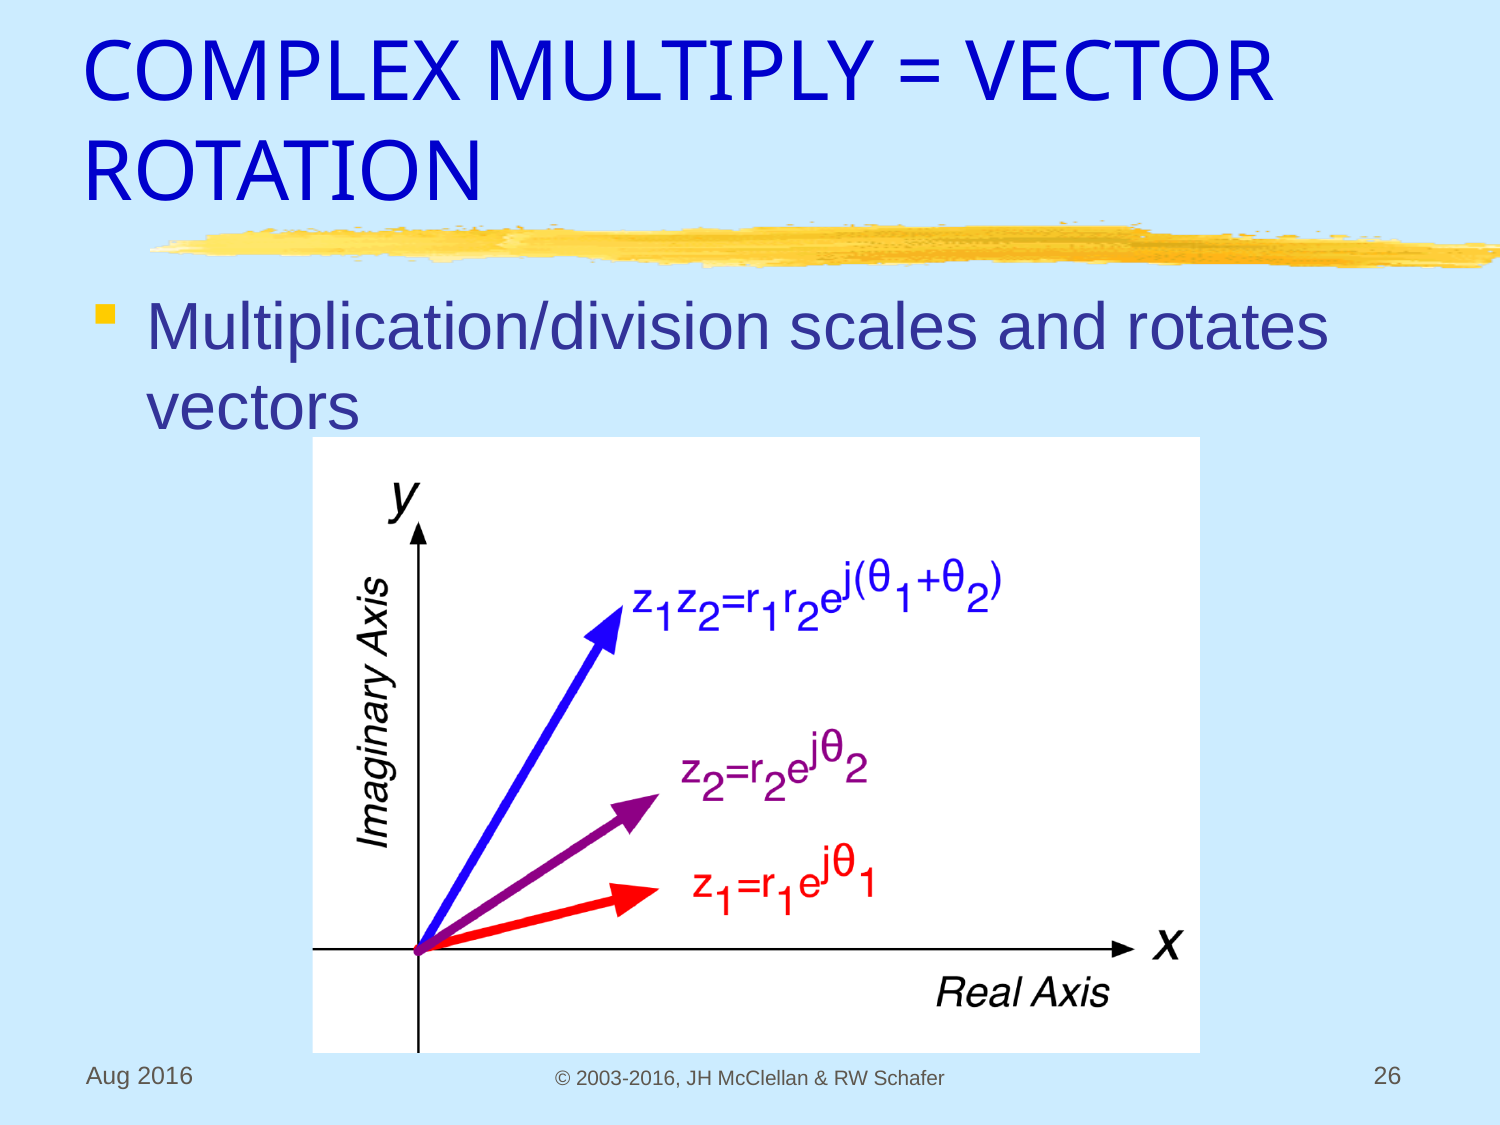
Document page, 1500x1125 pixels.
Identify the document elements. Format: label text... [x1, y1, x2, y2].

slide_number 26 [1103, 1021, 1417, 1098]
footer © 2003-2016, JH McClellan & RW Schafer [512, 1061, 988, 1098]
list Multiplication/division scales and rotates vectors [74, 274, 1417, 960]
picture [150, 215, 1500, 279]
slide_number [70, 1021, 384, 1098]
title COMPLEX MULTIPLY = VECTOR ROTATION [66, 37, 1342, 226]
picture [312, 437, 1201, 1053]
